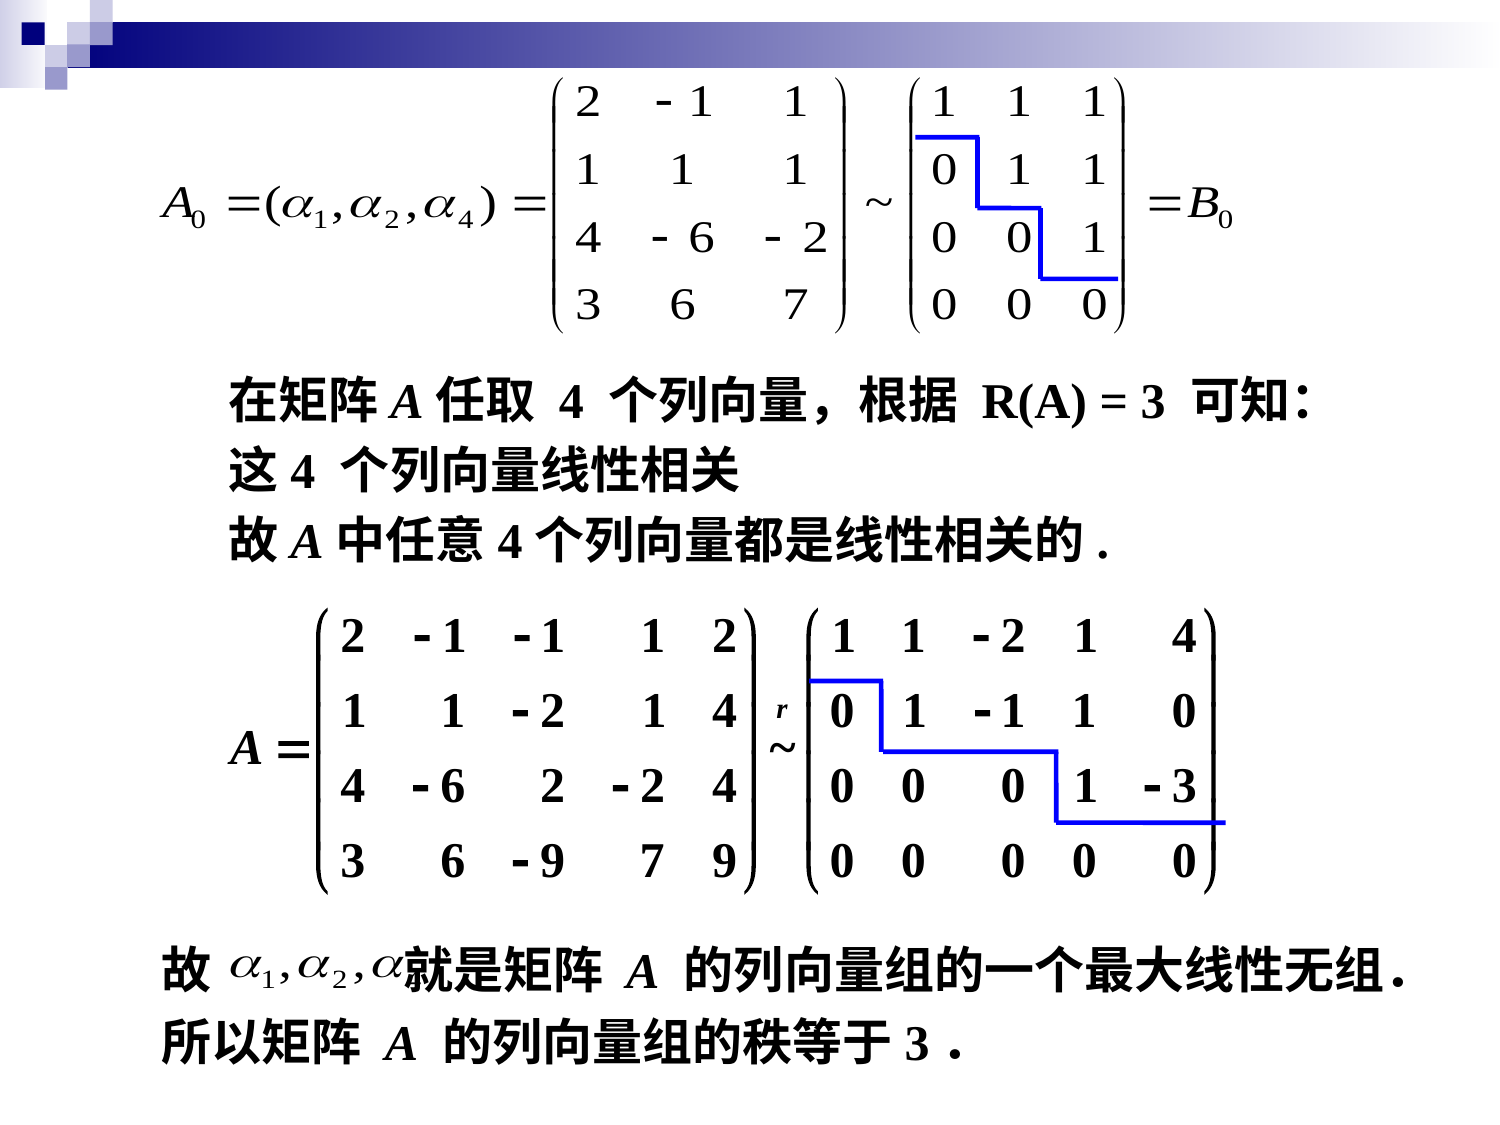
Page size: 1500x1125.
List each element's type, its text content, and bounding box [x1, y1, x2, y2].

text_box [146, 918, 1454, 1081]
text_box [218, 597, 1231, 903]
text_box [149, 70, 1243, 342]
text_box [808, 680, 1226, 823]
text_box 在矩阵A任取 4 个列向量，根据 R(A) = 3 可知： 这4 个列向量线性相关 故A中任意4个列向量都是线性相关的. [100, 361, 1447, 577]
